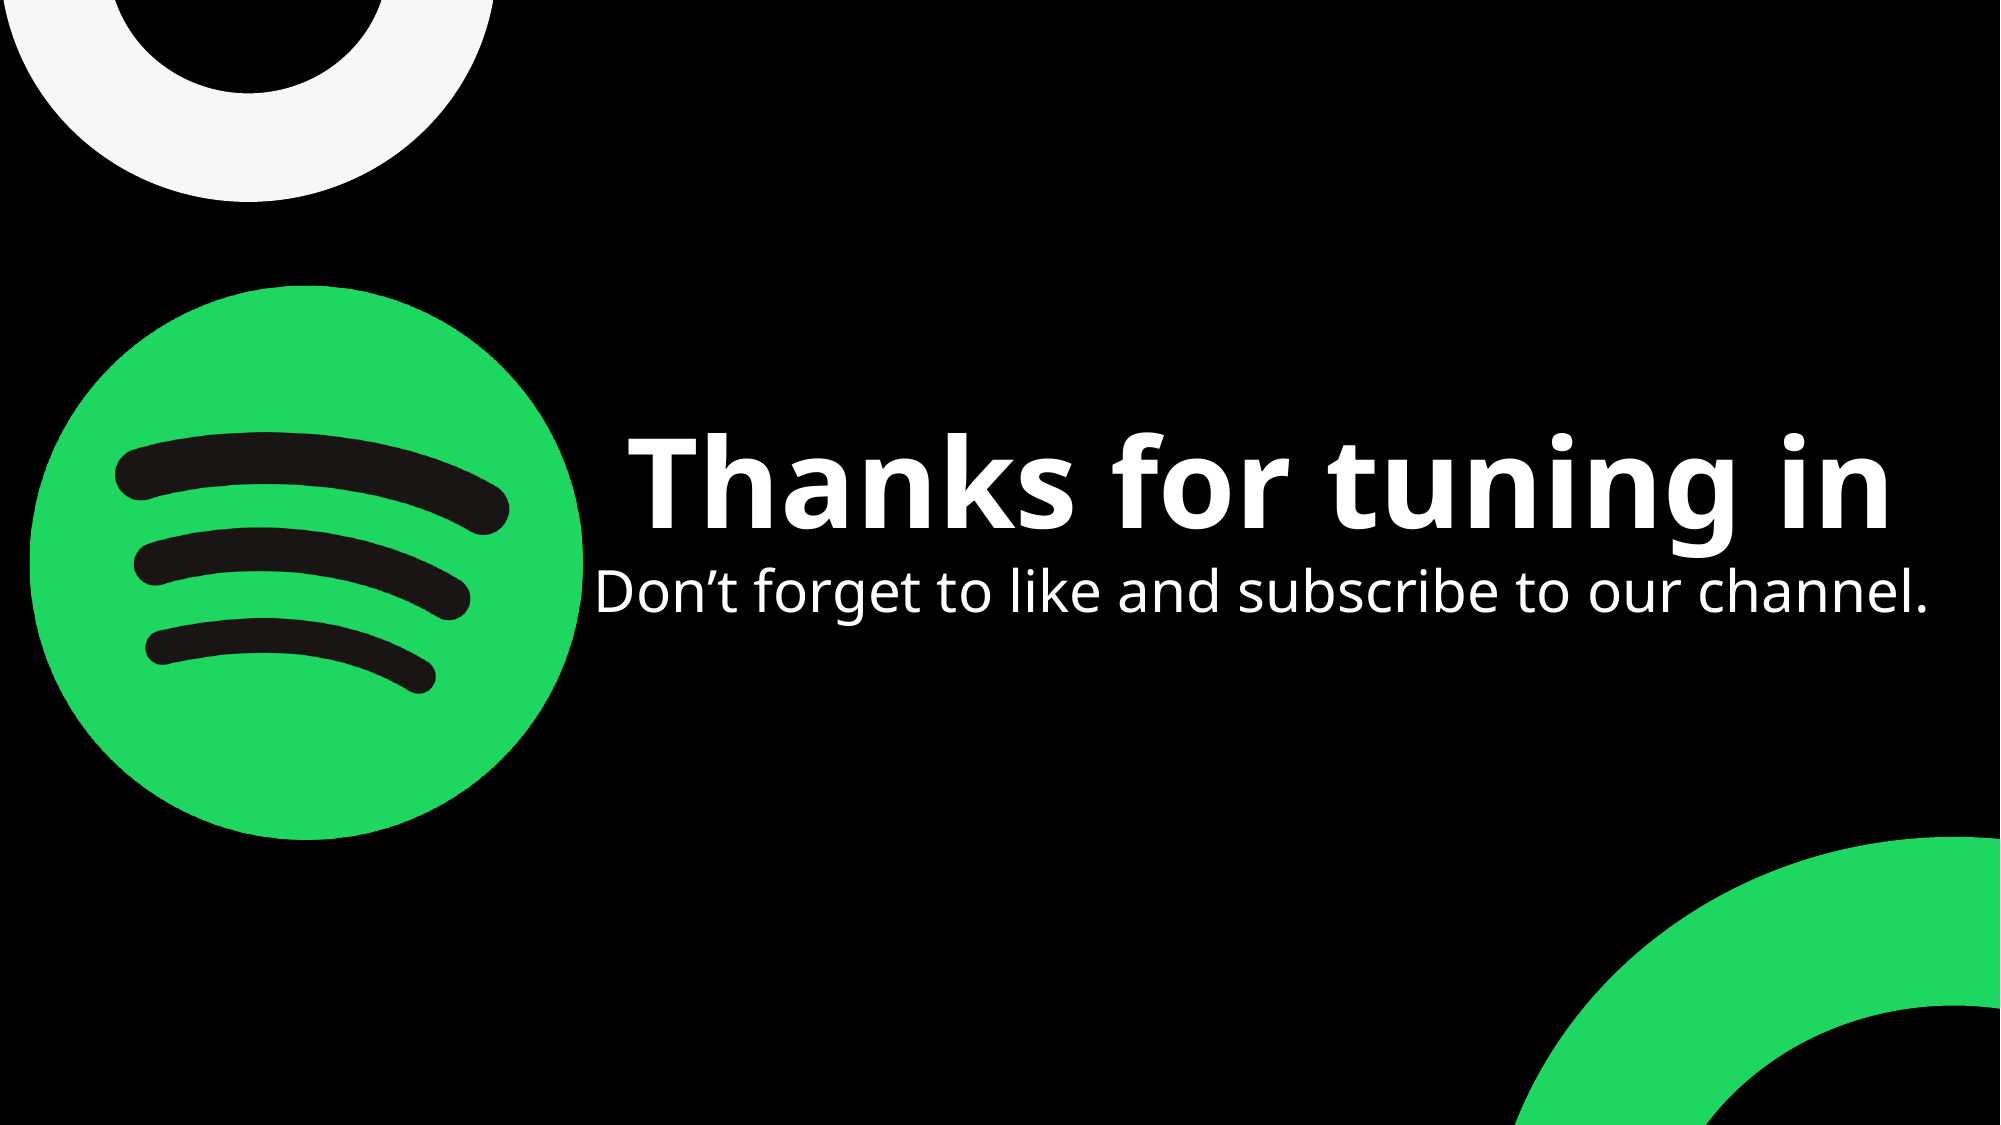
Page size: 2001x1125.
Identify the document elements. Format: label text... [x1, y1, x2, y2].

text_box [1513, 835, 2000, 1125]
text_box [2, 0, 495, 203]
text_box Thanks for tuning in Don’t forget to like and subscribe to our channel. [621, 396, 2000, 632]
picture [0, 247, 621, 878]
